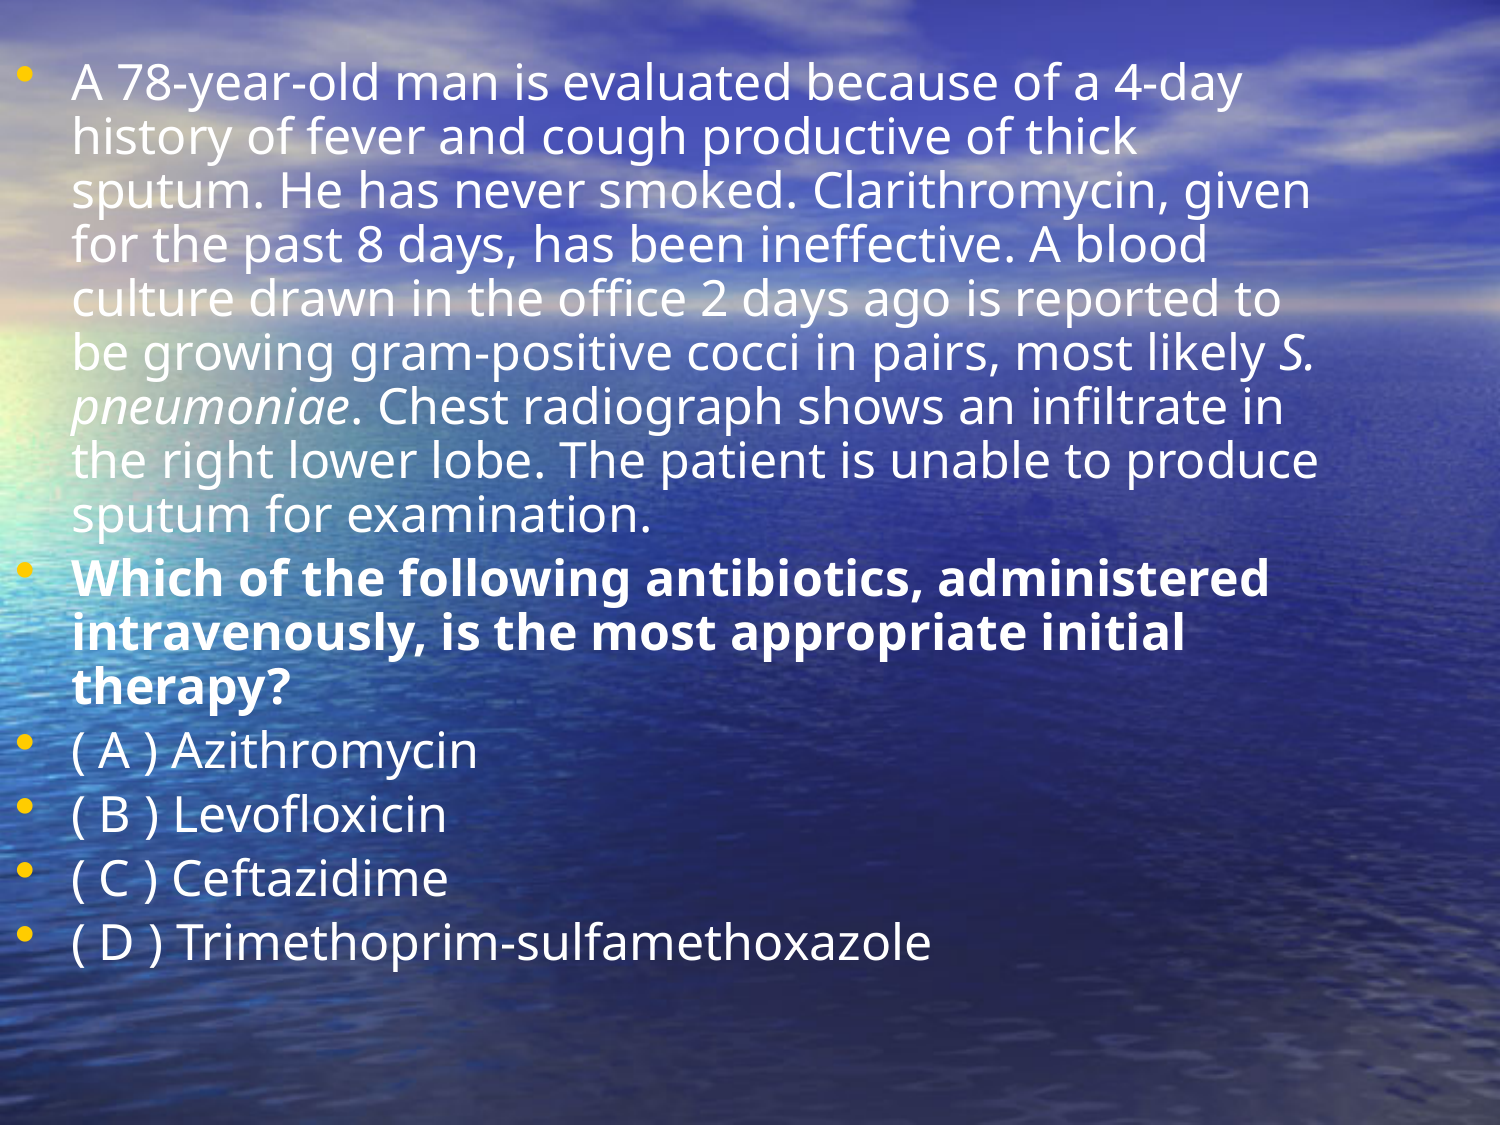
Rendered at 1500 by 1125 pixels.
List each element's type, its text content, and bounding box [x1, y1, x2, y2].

list A 78-year-old man is evaluated because of a 4-day history of fever and cough productive of thick sputum. He has never smoked. Clarithromycin, given for the past 8 days, has been ineffective. A blood culture drawn in the office 2 days ago is reported to be growing gram-positive cocci in pairs, most likely S. pneumoniae. Chest radiograph shows an infiltrate in the right lower lobe. The patient is unable to produce sputum for examination. Which of the following antibiotics, administered intravenously, is the most appropriate initial therapy? ( A ) Azithromycin ( B ) Levofloxicin ( C ) Ceftazidime ( D ) Trimethoprim-sulfamethoxazole [0, 50, 1350, 988]
picture [0, 0, 1500, 1125]
